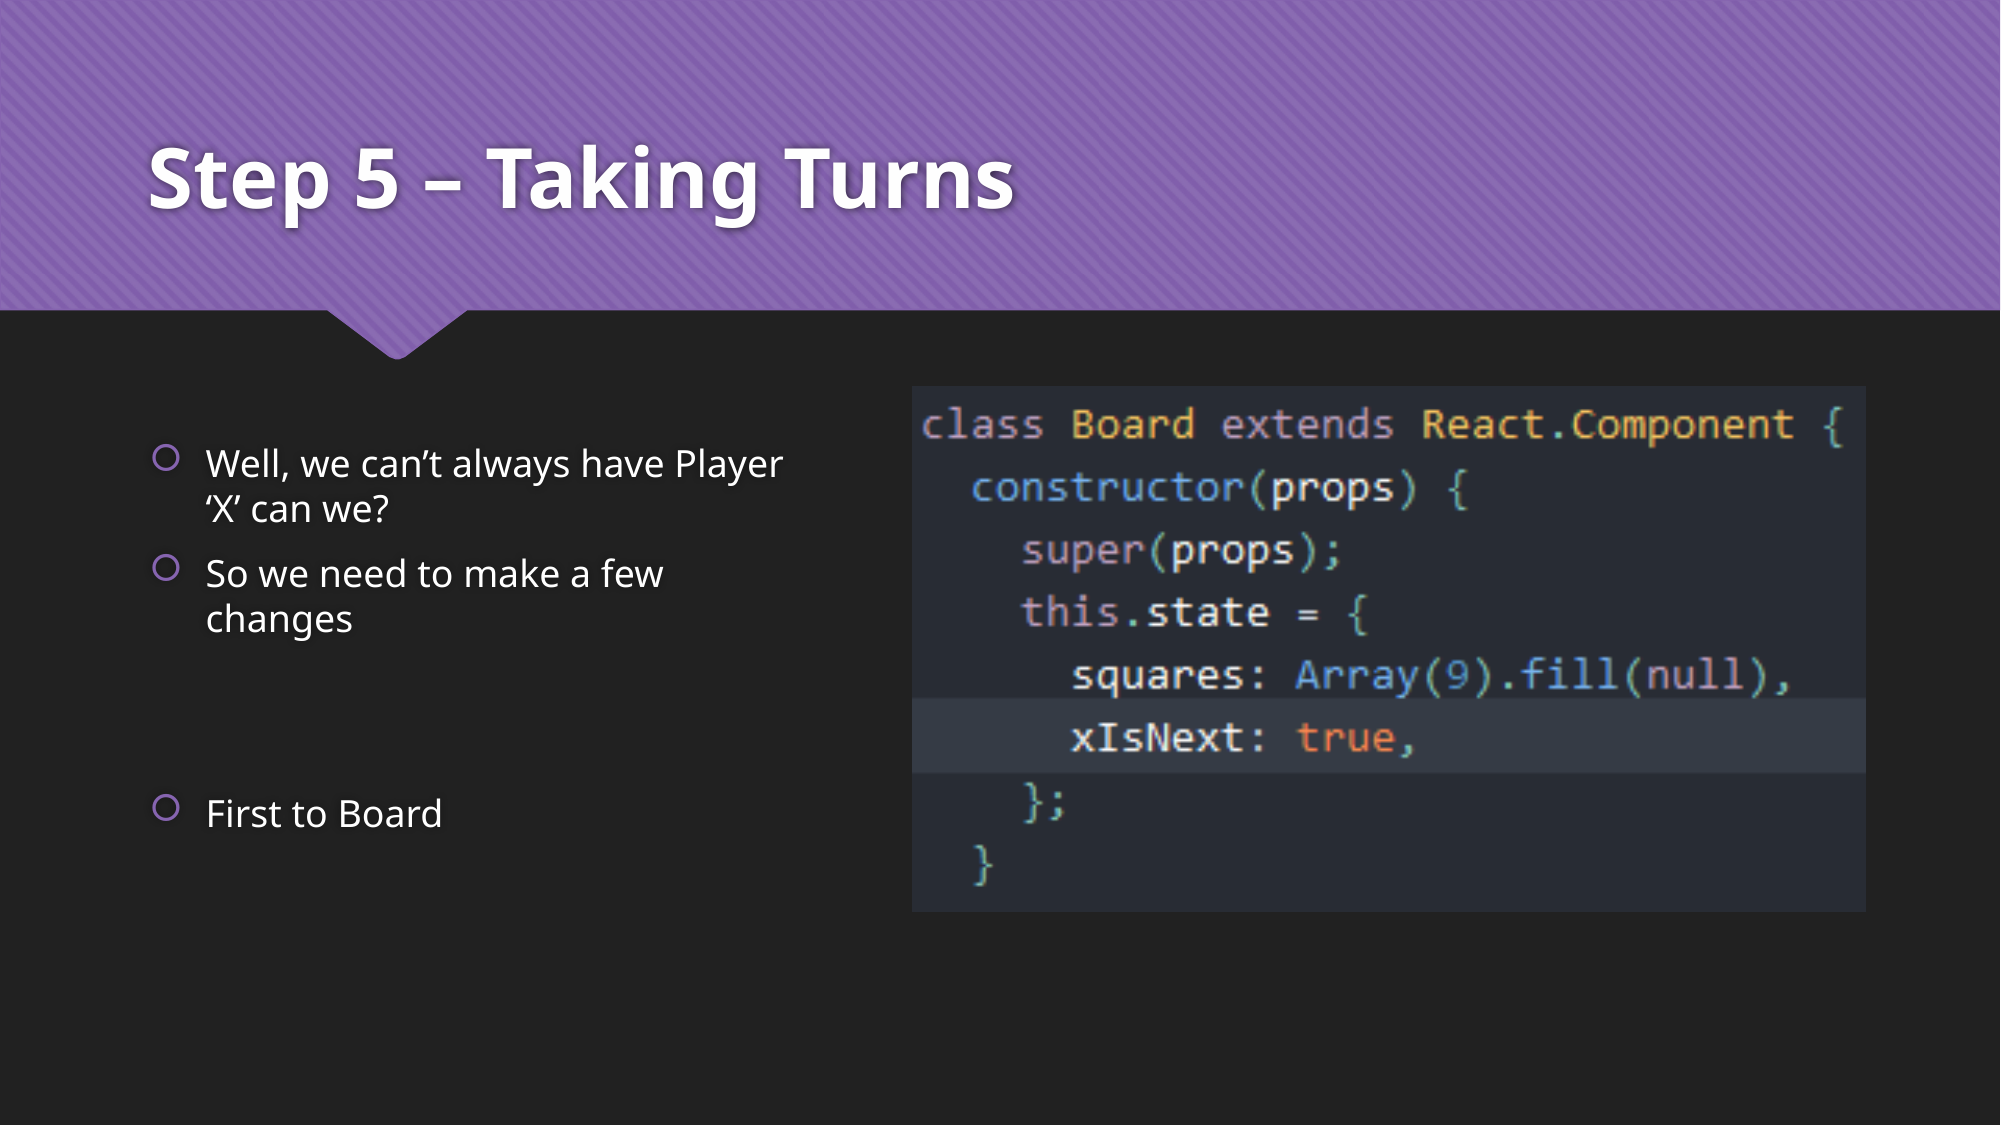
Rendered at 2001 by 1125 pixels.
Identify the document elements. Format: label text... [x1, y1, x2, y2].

title Step 5 – Taking Turns [132, 73, 1868, 233]
picture [912, 386, 1866, 912]
list Well, we can’t always have Player ‘X’ can we? So we need to make a few changes First to Board [134, 364, 831, 911]
